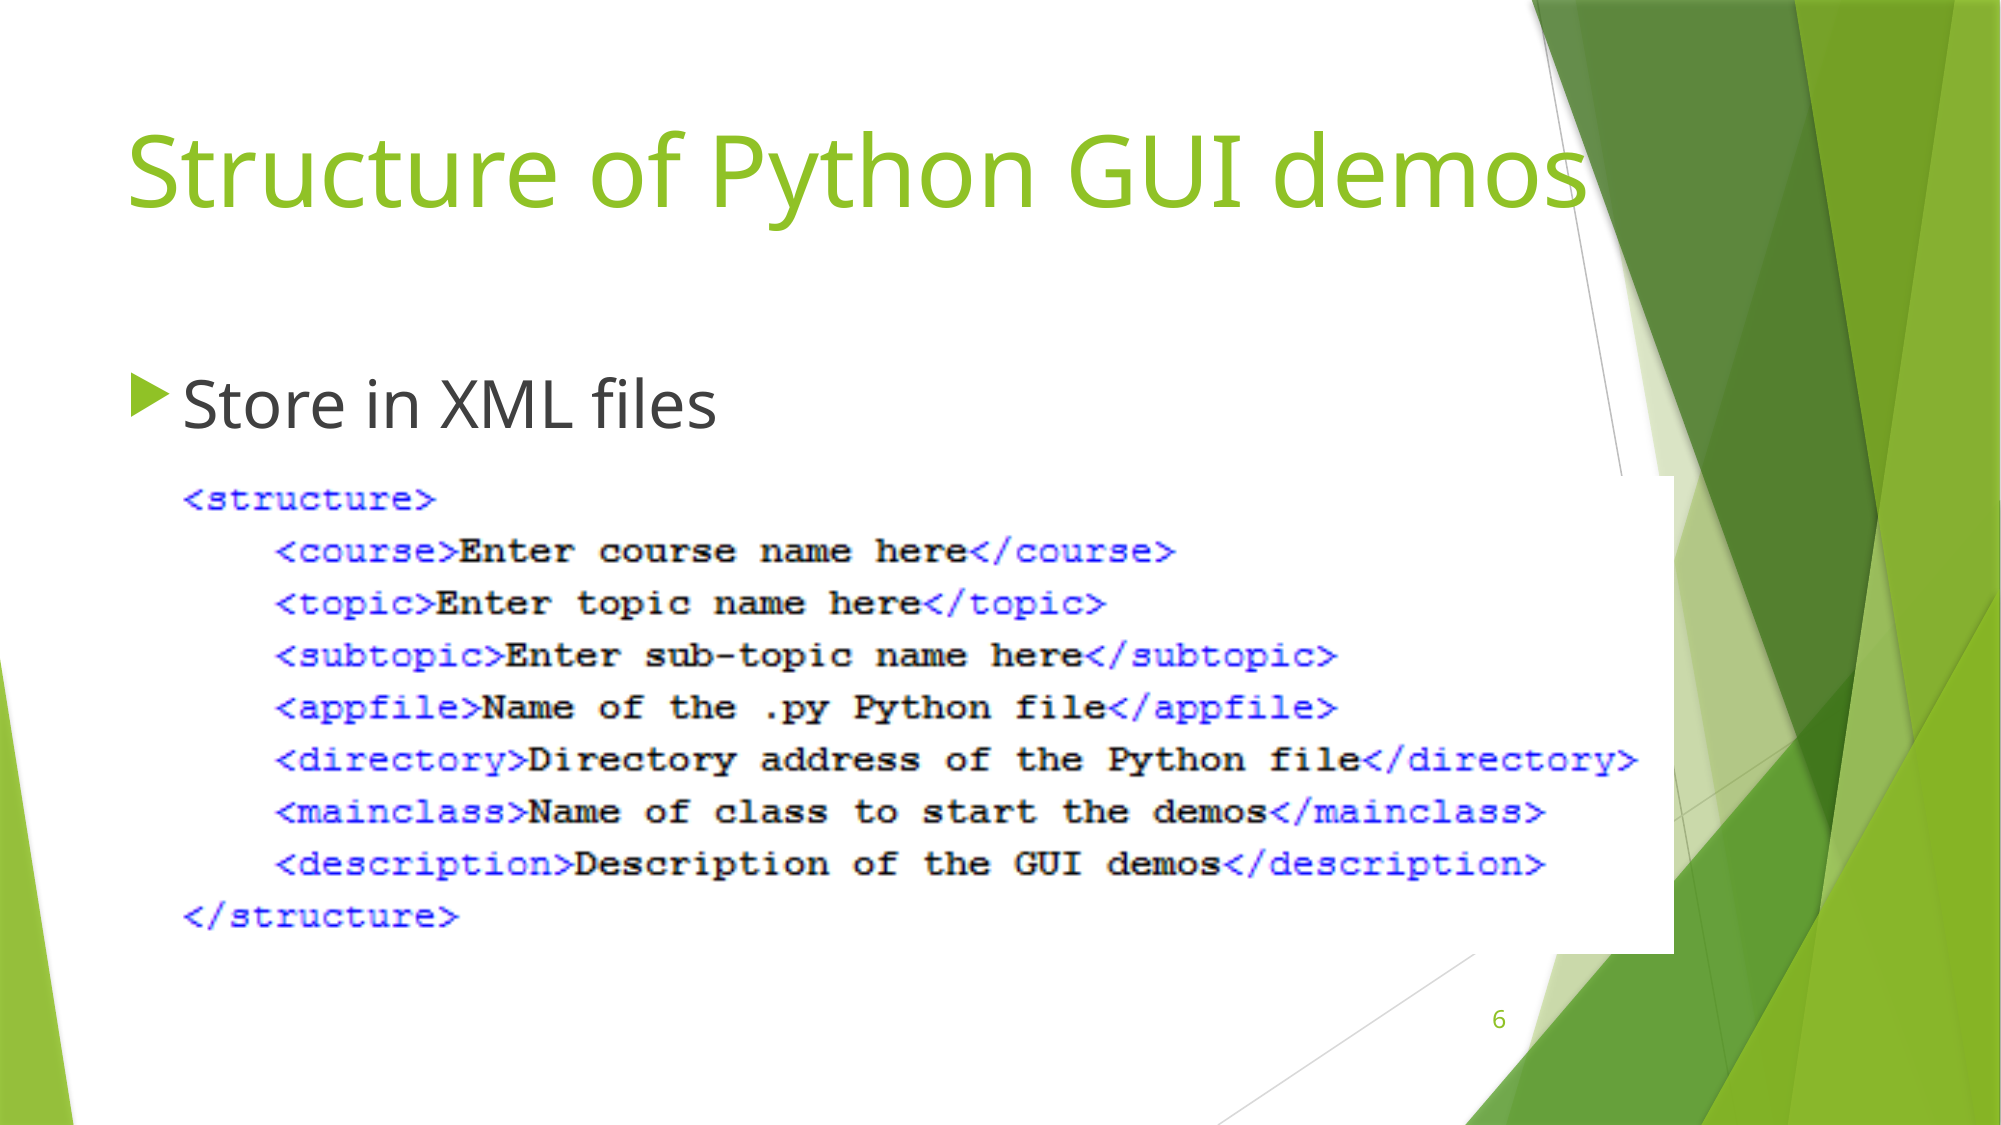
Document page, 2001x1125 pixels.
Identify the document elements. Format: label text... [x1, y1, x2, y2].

slide_number 6 [1409, 991, 1522, 1051]
list Store in XML files [111, 354, 1522, 992]
picture [183, 476, 1675, 954]
title Structure of Python GUI demos [111, 99, 1754, 317]
